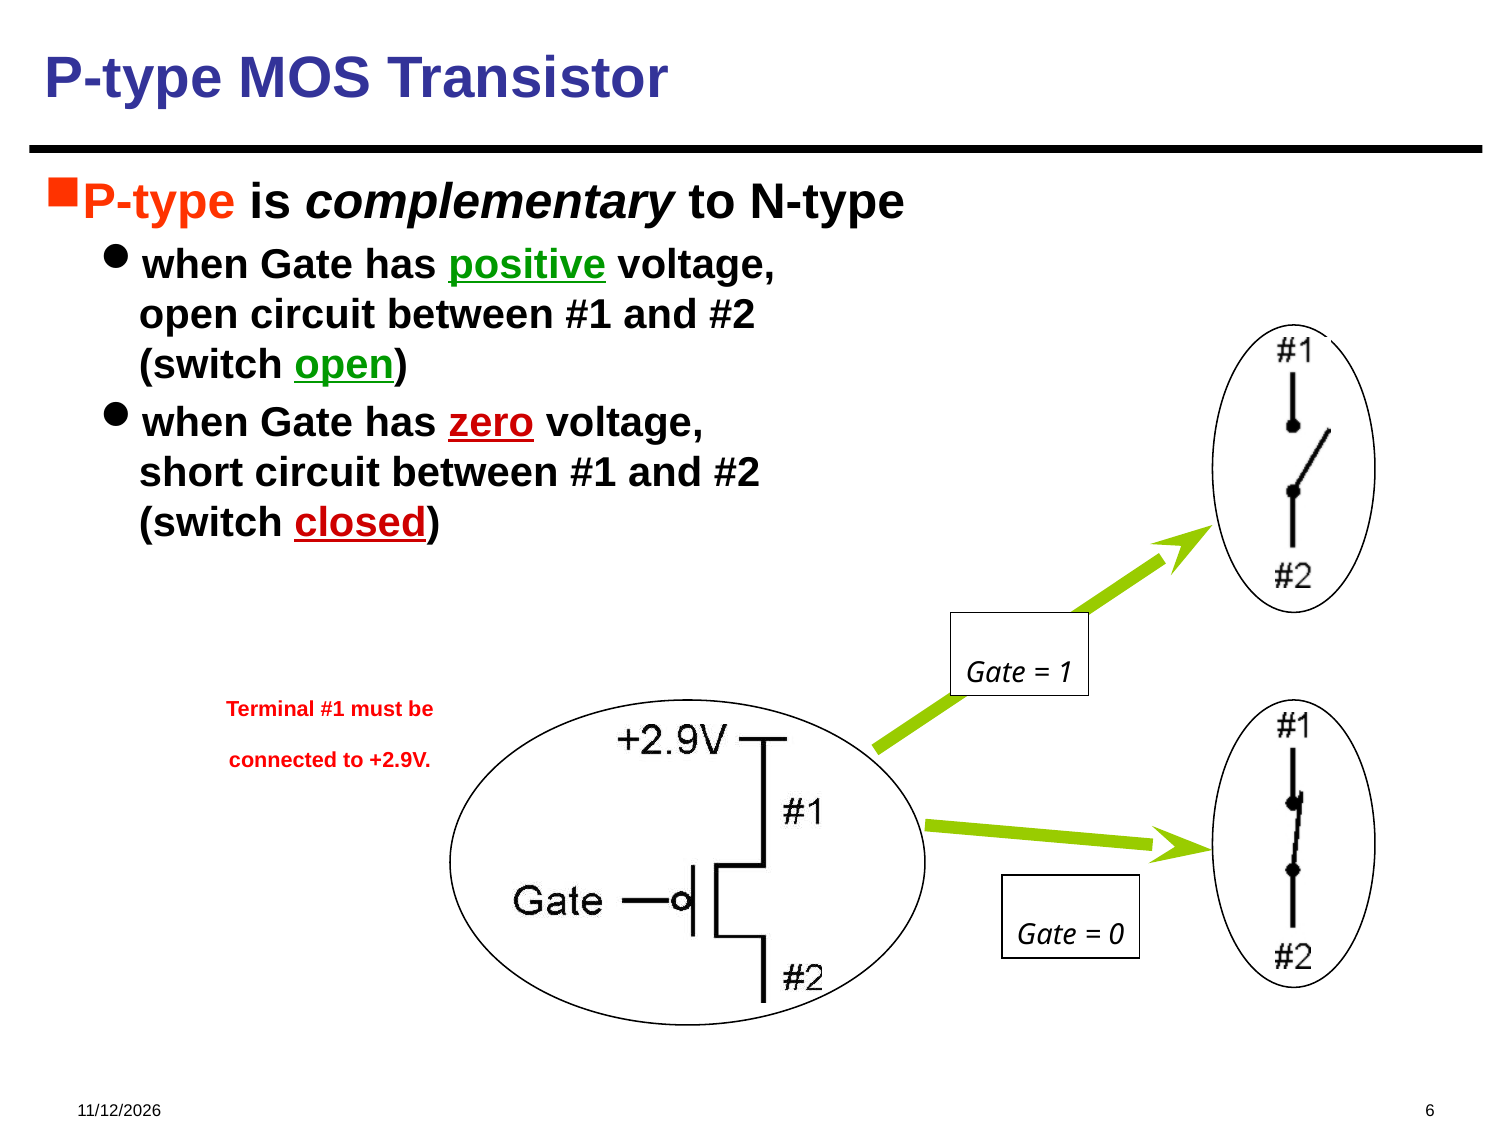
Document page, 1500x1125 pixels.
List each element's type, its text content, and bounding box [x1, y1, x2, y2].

picture [1274, 337, 1331, 588]
text_box [1191, 842, 1212, 855]
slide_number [62, 1072, 438, 1113]
text_box [826, 730, 925, 995]
text_box Terminal #1 must be connected to +2.9V. [211, 662, 449, 780]
text_box Gate = 0 [1001, 874, 1140, 958]
picture [512, 724, 822, 1003]
text_box [1212, 699, 1375, 988]
text_box [450, 756, 507, 969]
text_box [1212, 324, 1375, 613]
title P-type MOS Transistor [29, 11, 1480, 138]
picture [1274, 712, 1312, 970]
text_box [591, 1011, 784, 1025]
text_box Gate = 1 [950, 612, 1089, 696]
slide_number 6 [999, 1072, 1451, 1113]
text_box [565, 699, 810, 723]
text_box [1191, 525, 1213, 542]
list P-type is complementary to N-type when Gate has positive voltage, open circuit between #1 and #2 (switch open) when Gate has zero voltage, short circuit between #1 and #2 (switch closed) [29, 160, 1480, 1061]
